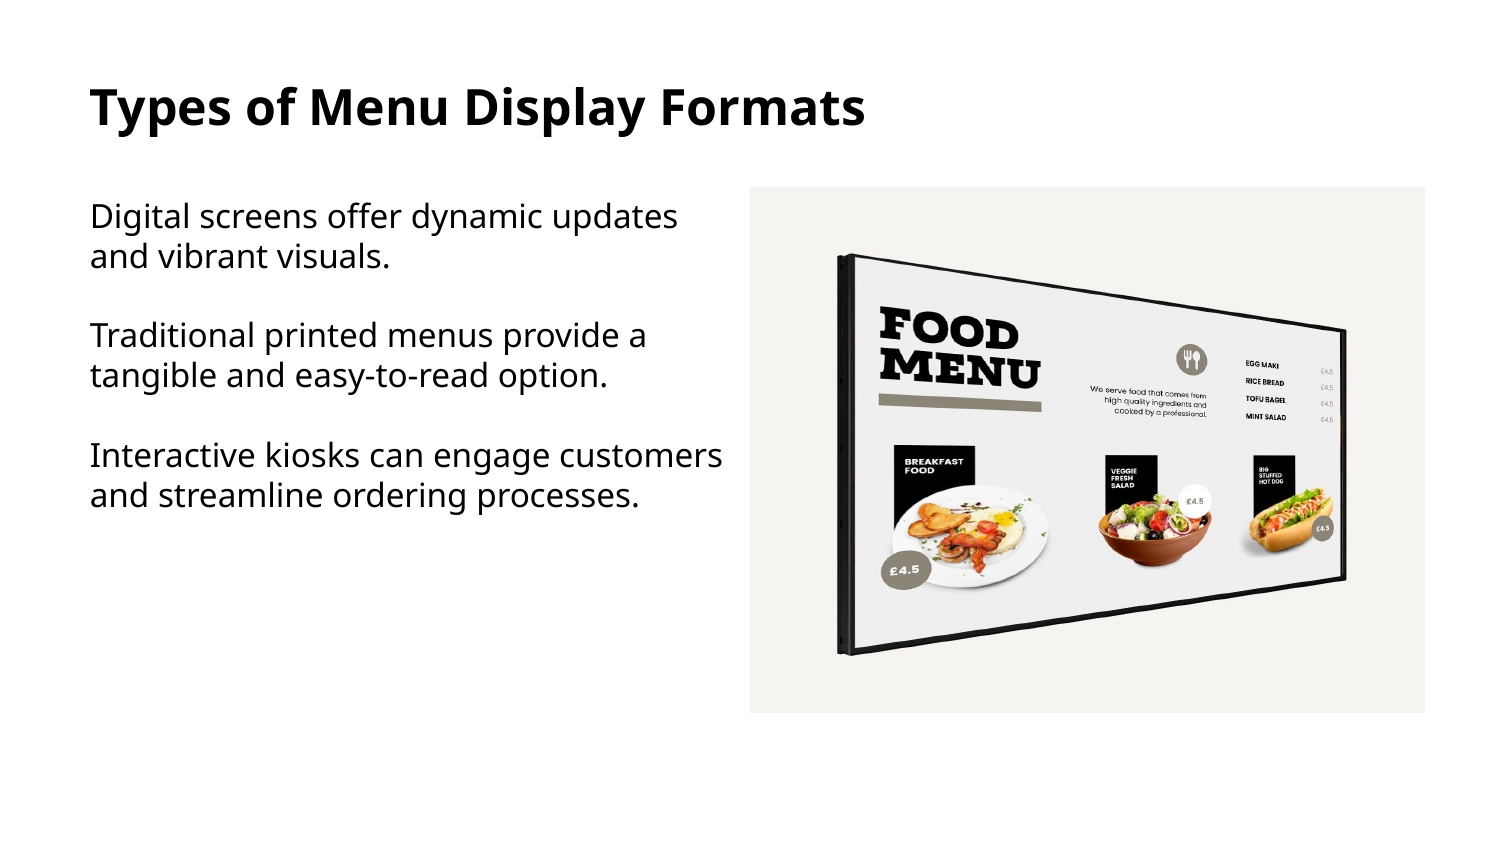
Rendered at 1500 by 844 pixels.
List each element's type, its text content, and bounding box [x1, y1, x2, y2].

text_box Digital screens offer dynamic updates and vibrant visuals. Traditional printed menus provide a tangible and easy-to-read option. Interactive kiosks can engage customers and streamline ordering processes. [74, 187, 749, 713]
picture [749, 187, 1425, 713]
text_box Types of Menu Display Formats [74, 37, 1425, 173]
